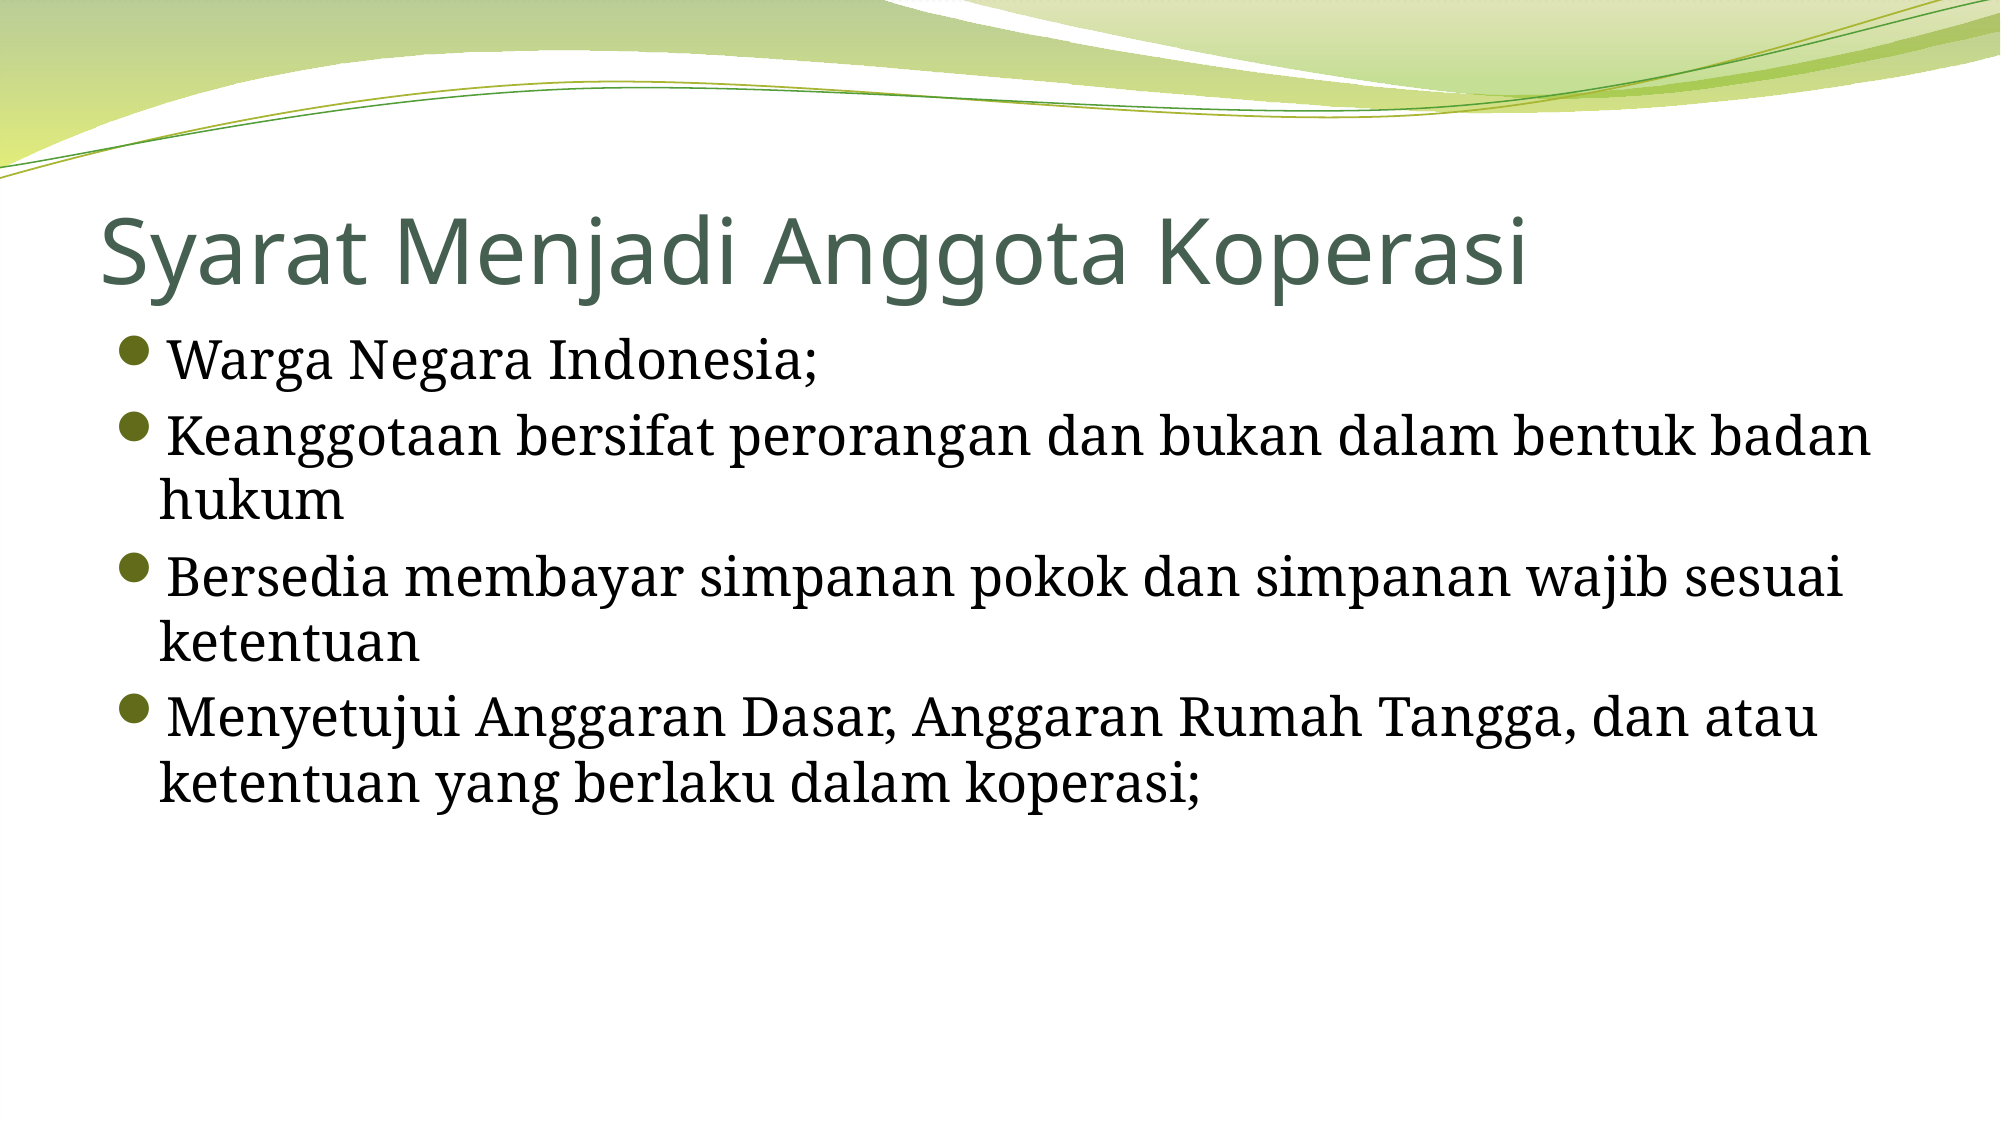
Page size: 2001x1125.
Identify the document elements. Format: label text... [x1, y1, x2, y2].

title Syarat Menjadi Anggota Koperasi [99, 115, 1900, 303]
list Warga Negara Indonesia; Keanggotaan bersifat perorangan dan bukan dalam bentuk badan hukum Bersedia membayar simpanan pokok dan simpanan wajib sesuai ketentuan Menyetujui Anggaran Dasar, Anggaran Rumah Tangga, dan atau ketentuan yang berlaku dalam koperasi; [99, 317, 1900, 1038]
